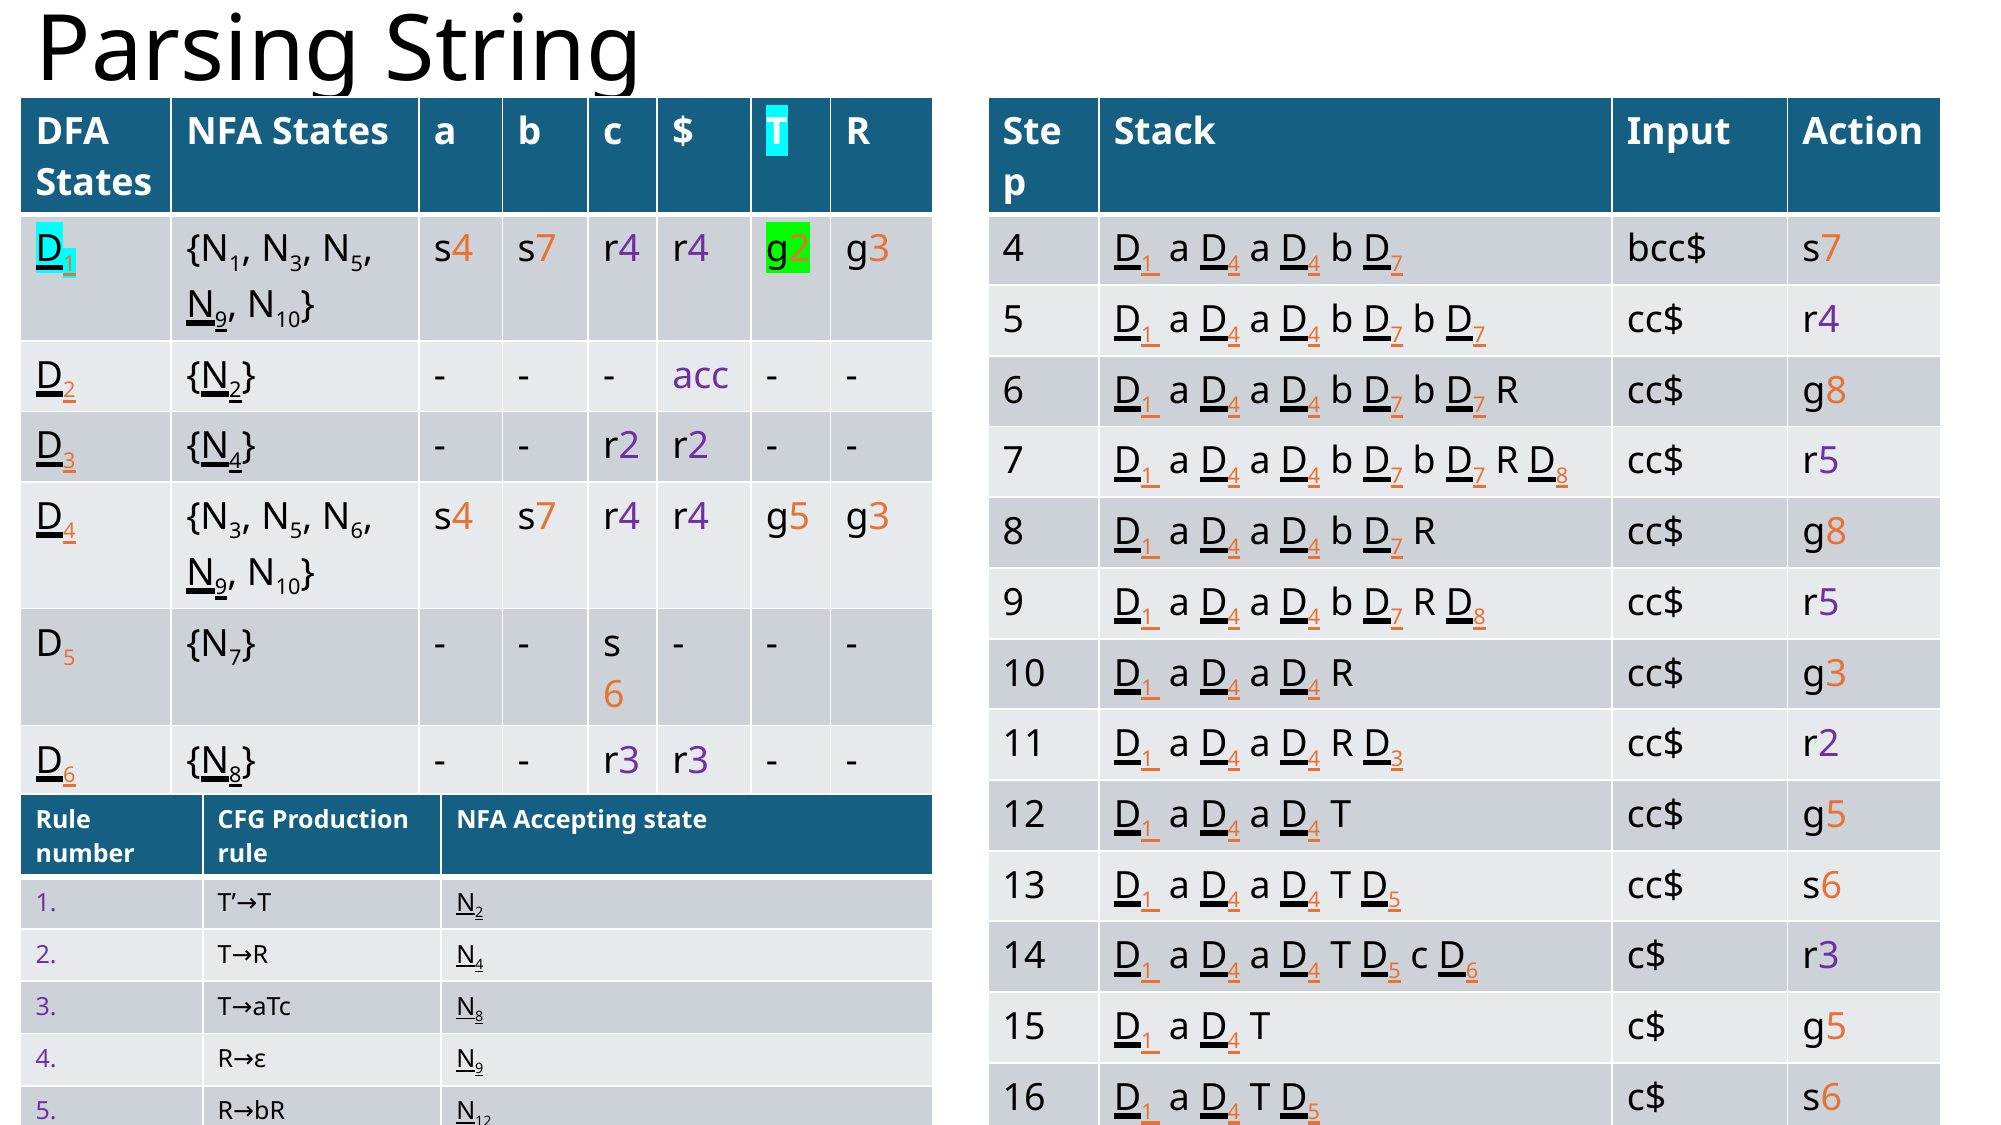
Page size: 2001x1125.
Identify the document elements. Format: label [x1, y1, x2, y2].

table_cell [1100, 922, 1611, 991]
table_cell [1100, 569, 1611, 638]
table_cell [21, 342, 170, 411]
table_cell [420, 342, 502, 411]
table_cell [1613, 1064, 1787, 1125]
table_cell [589, 609, 656, 725]
table_cell [442, 880, 932, 928]
table_header [21, 98, 170, 212]
table_cell [1788, 1064, 1940, 1125]
table_cell [1788, 286, 1940, 355]
table_cell [420, 412, 502, 481]
table_cell [172, 217, 418, 340]
table_cell [1788, 569, 1940, 638]
table_cell [21, 1087, 202, 1125]
table_cell [172, 609, 418, 725]
table_cell [1613, 852, 1787, 920]
table_header [21, 795, 202, 874]
table_cell [989, 357, 1098, 426]
table_cell [420, 217, 502, 340]
table_cell [989, 781, 1098, 850]
table_cell [1613, 640, 1787, 708]
table_cell [442, 1087, 932, 1125]
table_cell [21, 982, 202, 1033]
table_cell [172, 342, 418, 411]
table_cell [589, 483, 656, 608]
table_cell [589, 342, 656, 411]
table_header [658, 98, 750, 212]
table_cell [1100, 640, 1611, 708]
table_cell [204, 880, 440, 928]
table_cell [658, 342, 750, 411]
table_cell [21, 217, 170, 340]
table_cell [1613, 357, 1787, 426]
table_cell [1788, 922, 1940, 991]
table_cell [1613, 993, 1787, 1062]
table_cell [831, 609, 932, 725]
table_cell [658, 217, 750, 340]
table_cell [21, 880, 202, 928]
table_cell [21, 1034, 202, 1085]
table_cell [204, 1087, 440, 1125]
table_cell [589, 726, 656, 793]
table_cell [1100, 498, 1611, 567]
table_cell [1613, 498, 1787, 567]
table_cell [1788, 498, 1940, 567]
table_cell [831, 726, 932, 793]
table_cell [503, 217, 587, 340]
table_header [204, 795, 440, 874]
table_cell [831, 217, 932, 340]
table_cell [752, 726, 830, 793]
title [20, 0, 1746, 160]
table_header [1100, 98, 1611, 212]
table_header [989, 98, 1098, 212]
table_cell [1100, 427, 1611, 496]
table_cell [989, 852, 1098, 920]
table_cell [658, 726, 750, 793]
table_cell [1100, 781, 1611, 850]
table_cell [589, 412, 656, 481]
table_cell [204, 1034, 440, 1085]
table_cell [989, 640, 1098, 708]
table_cell [658, 412, 750, 481]
table_cell [989, 1064, 1098, 1125]
table_cell [21, 609, 170, 725]
table_cell [989, 569, 1098, 638]
table_cell [1100, 993, 1611, 1062]
table_cell [989, 286, 1098, 355]
table_header [503, 98, 587, 212]
table_cell [658, 483, 750, 608]
table_cell [989, 922, 1098, 991]
table_cell [1613, 217, 1787, 284]
table_cell [503, 342, 587, 411]
table_header [752, 98, 830, 212]
table_cell [989, 710, 1098, 779]
table_cell [442, 982, 932, 1033]
table_cell [1613, 569, 1787, 638]
table_cell [1788, 852, 1940, 920]
table_header [589, 98, 656, 212]
table_cell [752, 342, 830, 411]
table_cell [172, 412, 418, 481]
table_cell [1613, 286, 1787, 355]
table_cell [442, 1034, 932, 1085]
table_header [831, 98, 932, 212]
table_cell [989, 217, 1098, 284]
table_cell [1100, 852, 1611, 920]
table_cell [1100, 286, 1611, 355]
table_cell [1100, 1064, 1611, 1125]
table_header [420, 98, 502, 212]
table_cell [1100, 710, 1611, 779]
table_cell [1613, 781, 1787, 850]
table_cell [1100, 217, 1611, 284]
table_cell [420, 726, 502, 793]
table_cell [503, 609, 587, 725]
table_header [1613, 98, 1787, 212]
table_cell [831, 342, 932, 411]
table_cell [752, 412, 830, 481]
table_header [172, 98, 418, 212]
table_cell [503, 412, 587, 481]
table_cell [752, 609, 830, 725]
table_cell [21, 483, 170, 608]
table_cell [1788, 217, 1940, 284]
table_header [442, 795, 932, 874]
table_cell [1788, 357, 1940, 426]
table_cell [204, 982, 440, 1033]
table_cell [989, 427, 1098, 496]
table_cell [831, 412, 932, 481]
table_cell [204, 930, 440, 980]
table_cell [752, 483, 830, 608]
table_cell [831, 483, 932, 608]
table_cell [1788, 427, 1940, 496]
table_cell [172, 726, 418, 793]
table_cell [1788, 710, 1940, 779]
table_cell [21, 726, 170, 793]
table_cell [503, 726, 587, 793]
table_cell [1613, 427, 1787, 496]
table_cell [1788, 993, 1940, 1062]
table_cell [752, 217, 830, 340]
table_cell [1100, 357, 1611, 426]
table_cell [1613, 922, 1787, 991]
table_cell [442, 930, 932, 980]
table_cell [989, 498, 1098, 567]
table_cell [1788, 640, 1940, 708]
table_header [1788, 98, 1940, 212]
table_cell [172, 483, 418, 608]
table_cell [589, 217, 656, 340]
table_cell [658, 609, 750, 725]
table_cell [21, 930, 202, 980]
table_cell [1613, 710, 1787, 779]
table_cell [503, 483, 587, 608]
table_cell [420, 609, 502, 725]
table_cell [1788, 781, 1940, 850]
table_cell [989, 993, 1098, 1062]
table_cell [21, 412, 170, 481]
table_cell [420, 483, 502, 608]
